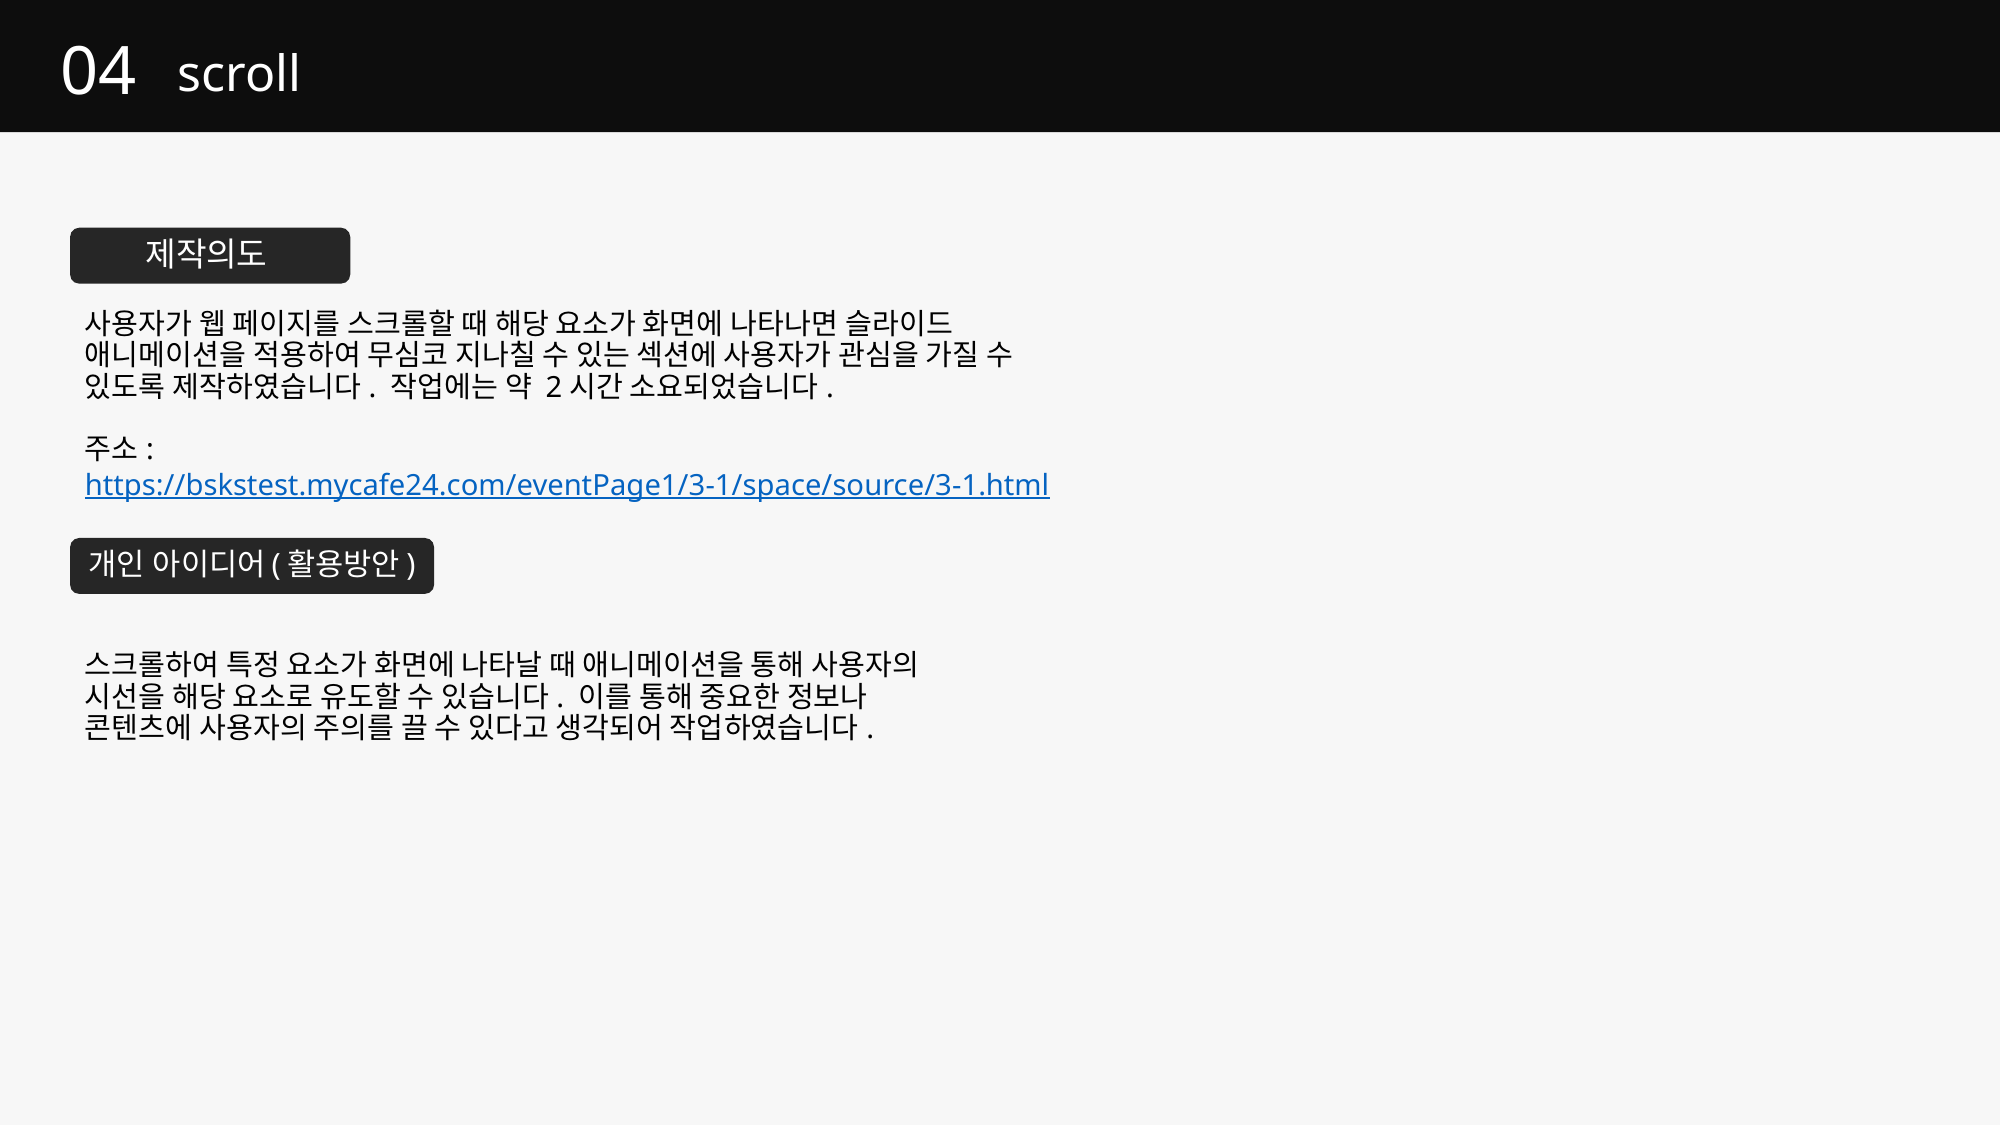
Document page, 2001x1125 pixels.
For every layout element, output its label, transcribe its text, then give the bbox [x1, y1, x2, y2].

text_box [70, 537, 435, 594]
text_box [70, 227, 351, 284]
title 04 [45, 6, 163, 139]
text_box 사용자가 웹 페이지를 스크롤할 때 해당 요소가 화면에 나타나면 슬라이드 애니메이션을 적용하여 무심코 지나칠 수 있는 섹션에 사용자가 관심을 가질 수 있도록 제작하였습니다. 작업에는 약 2시간 소요되었습니다. 주소: https://bskstest.mycafe24.com/eventPage1/3-1/space/source/3-1.html [70, 301, 1098, 541]
text_box scroll [162, 8, 877, 141]
text_box 스크롤하여 특정 요소가 화면에 나타날 때 애니메이션을 통해 사용자의 시선을 해당 요소로 유도할 수 있습니다. 이를 통해 중요한 정보나 콘텐츠에 사용자의 주의를 끌 수 있다고 생각되어 작업하였습니다. [70, 643, 975, 784]
